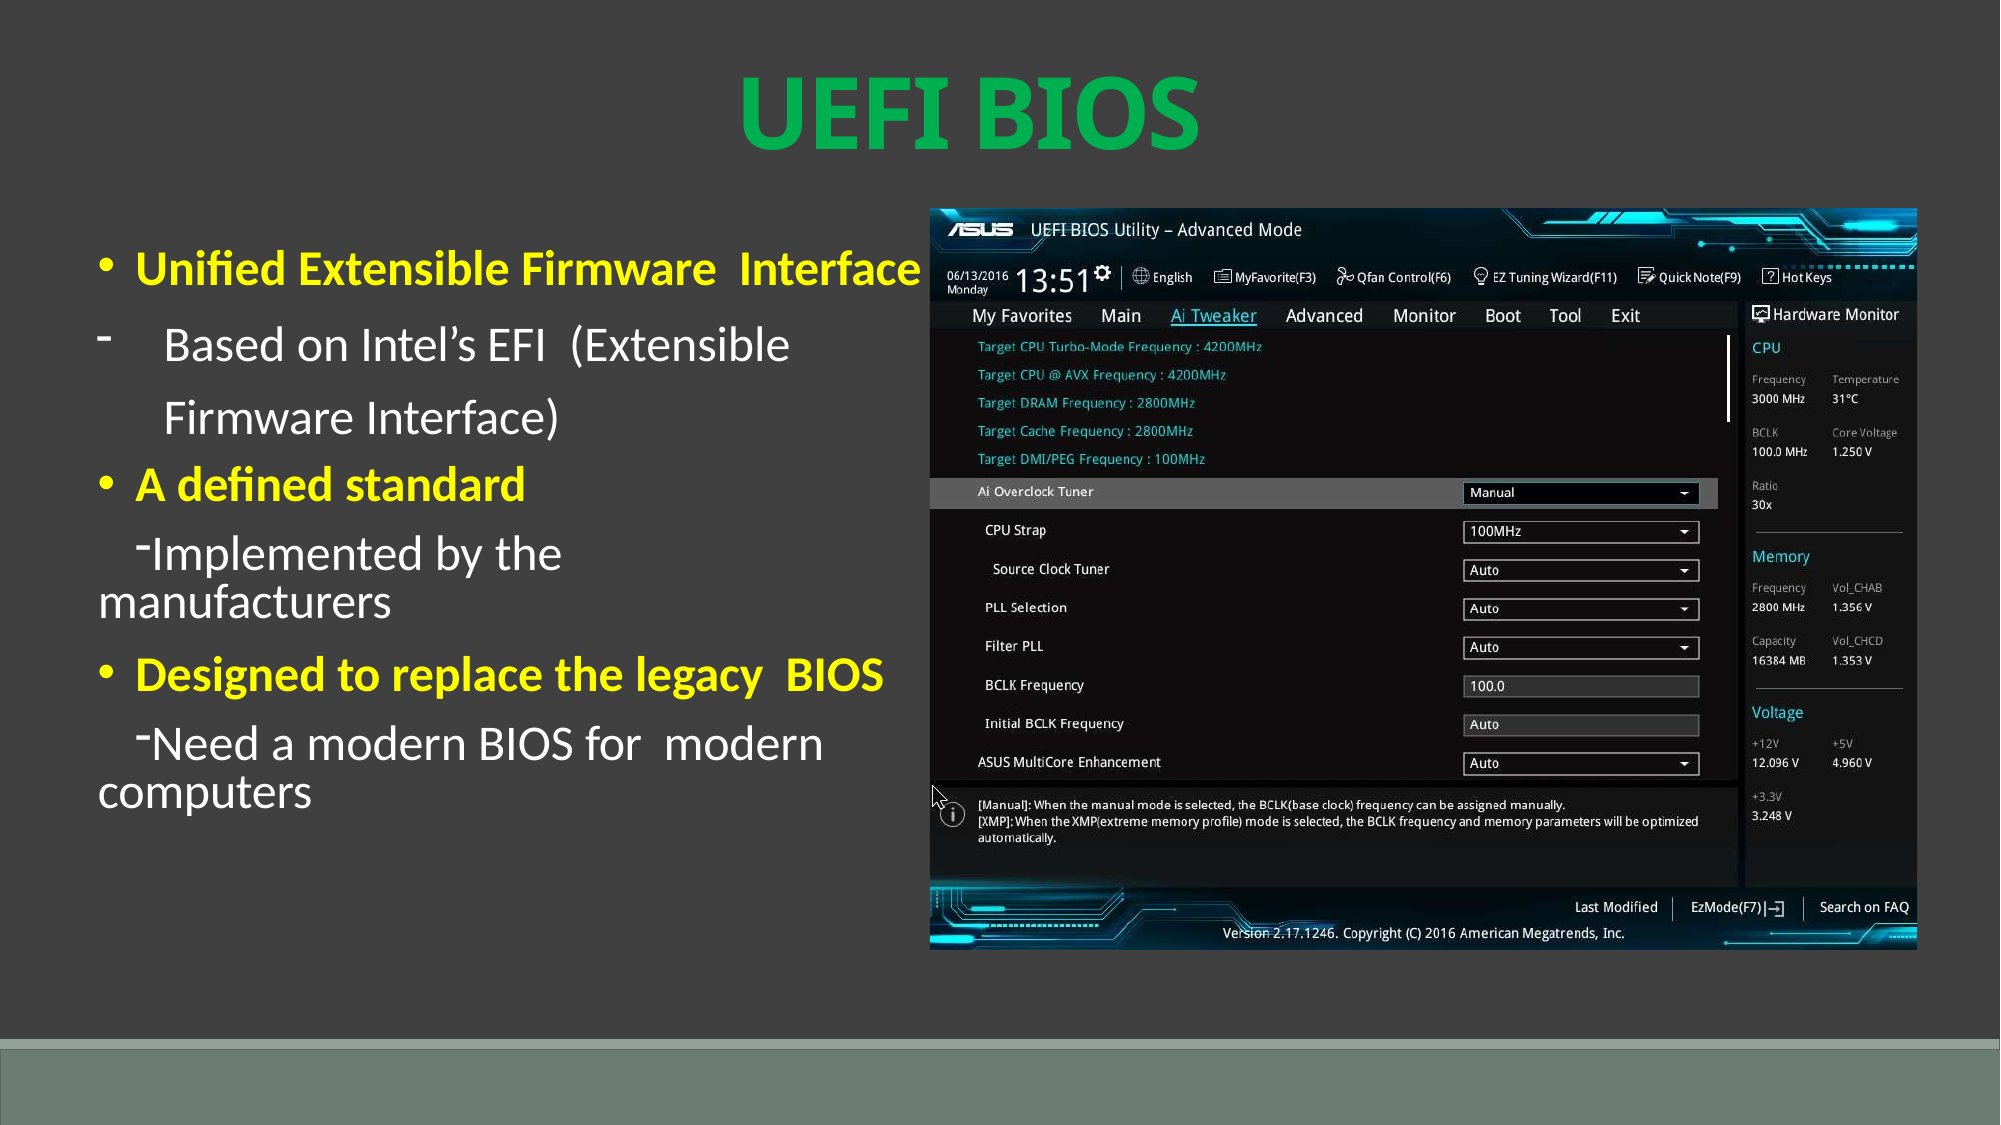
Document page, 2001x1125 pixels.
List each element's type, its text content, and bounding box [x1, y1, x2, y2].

text_box [929, 208, 1918, 950]
title UEFI BIOS [733, 0, 1461, 171]
text_box Unified Extensible Firmware Interface Based on Intel’s EFI (Extensible Firmware Interface) A defined standard Implemented by the manufacturers Designed to replace the legacy BIOS Need a modern BIOS for modern computers [95, 231, 929, 819]
